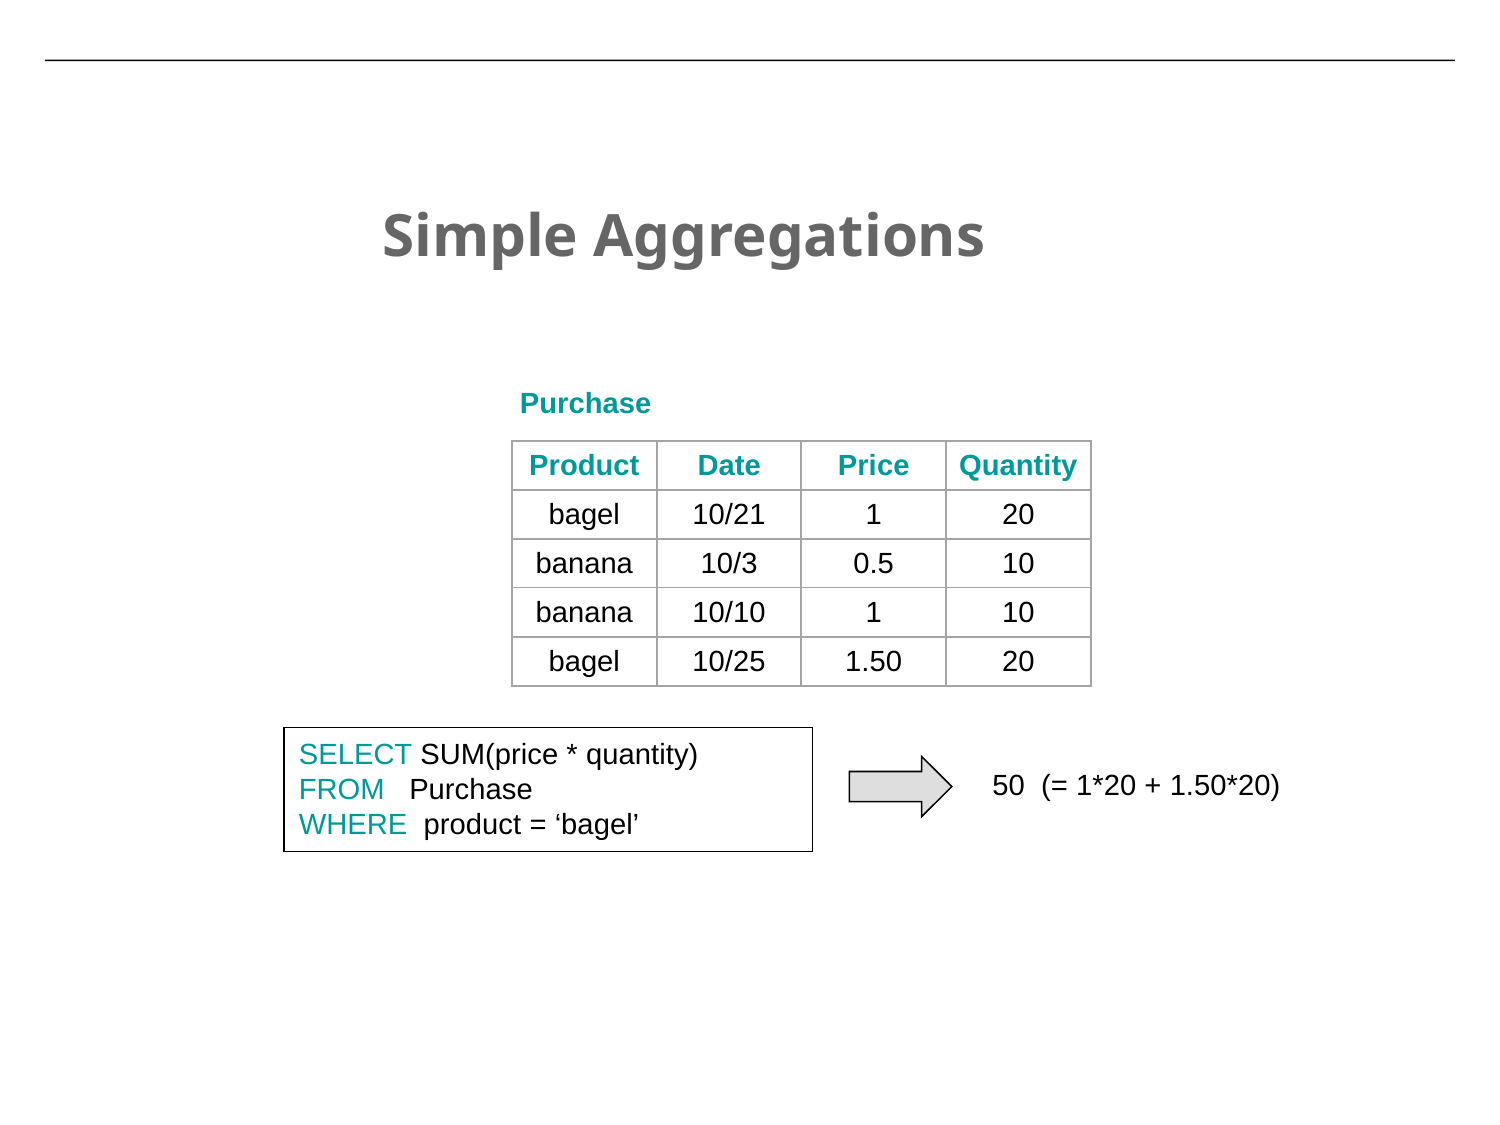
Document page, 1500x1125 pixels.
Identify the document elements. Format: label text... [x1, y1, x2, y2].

table_cell 1 [802, 491, 945, 538]
table_cell 10/3 [658, 540, 800, 587]
table_cell bagel [513, 638, 656, 685]
table_header Quantity [947, 442, 1090, 489]
text_box SELECT SUM(price * quantity) FROM Purchase WHERE product = ‘bagel’ [283, 727, 813, 852]
text_box Purchase [504, 377, 668, 428]
table_header Product [513, 442, 656, 489]
table_cell 1 [802, 588, 945, 636]
table_cell banana [513, 540, 656, 587]
title Simple Aggregations [367, 182, 1464, 373]
table_cell 10/25 [658, 638, 800, 685]
table_cell 10/21 [658, 491, 800, 538]
table_cell banana [513, 588, 656, 636]
table_cell bagel [513, 491, 656, 538]
table_cell 10/10 [658, 588, 800, 636]
table_header Date [658, 442, 800, 489]
table_cell 20 [947, 491, 1090, 538]
table_cell 10 [947, 588, 1090, 636]
text_box [849, 756, 952, 817]
table_cell 1.50 [802, 638, 945, 685]
table_header Price [802, 442, 945, 489]
table_cell 10 [947, 540, 1090, 587]
table_cell 0.5 [802, 540, 945, 587]
text_box 50 (= 1*20 + 1.50*20) [977, 758, 1297, 809]
table_cell 20 [947, 638, 1090, 685]
